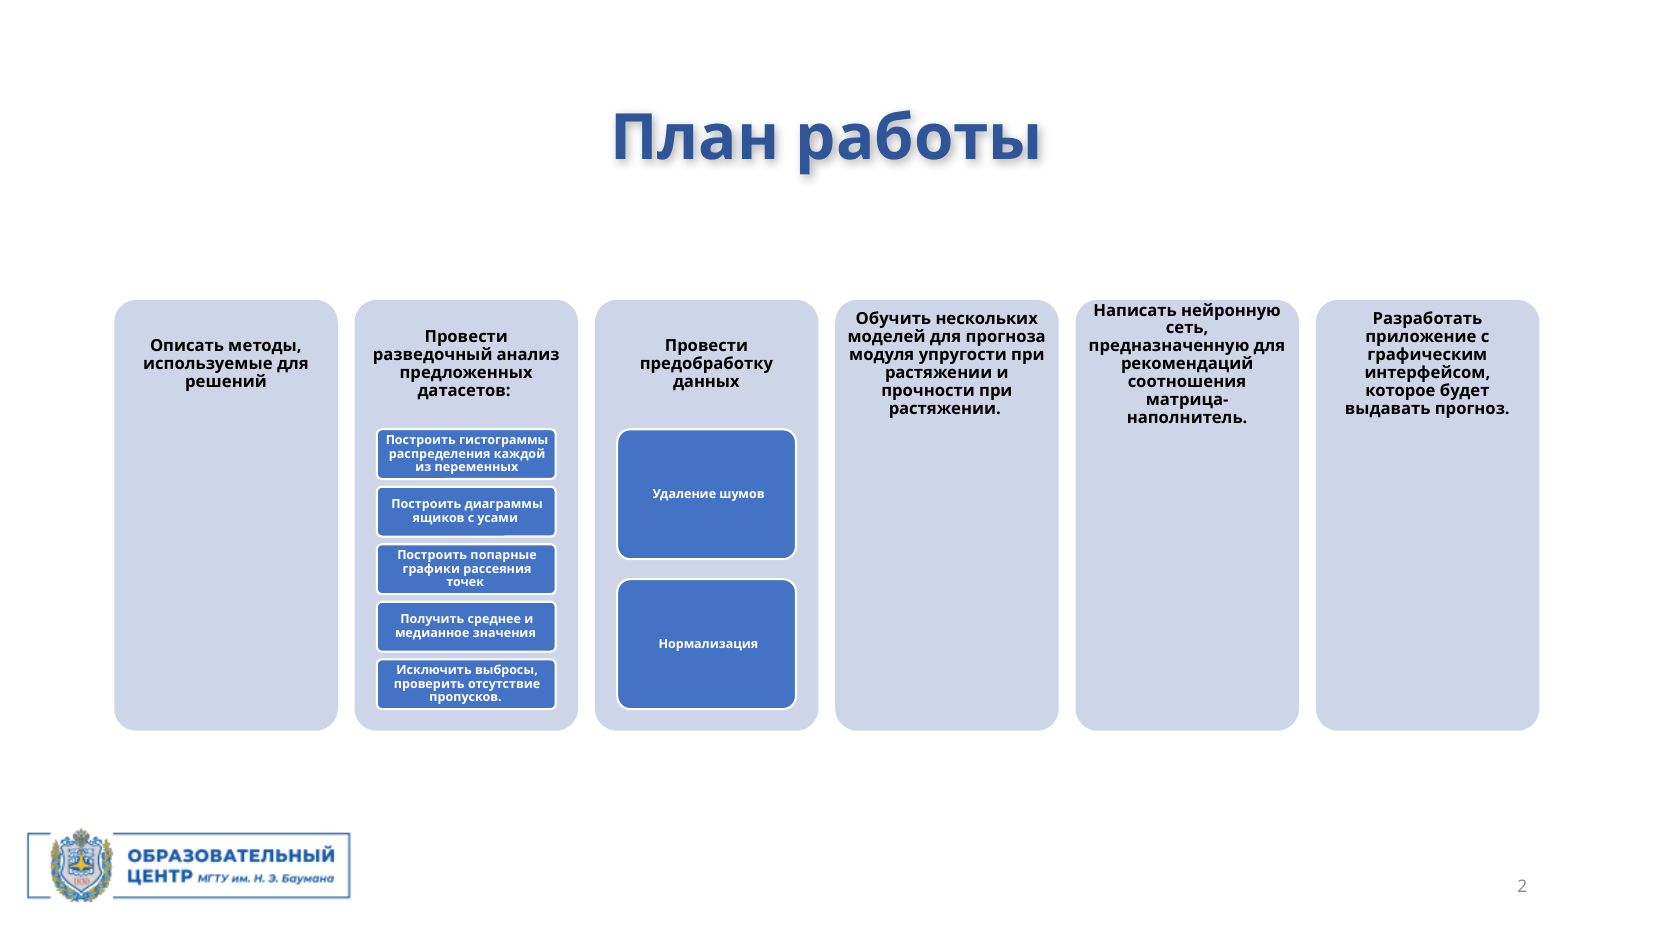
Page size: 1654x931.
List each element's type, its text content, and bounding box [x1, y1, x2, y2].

title План работы [113, 49, 1540, 230]
picture [0, 808, 395, 916]
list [113, 299, 1540, 731]
slide_number 2 [1167, 862, 1540, 912]
